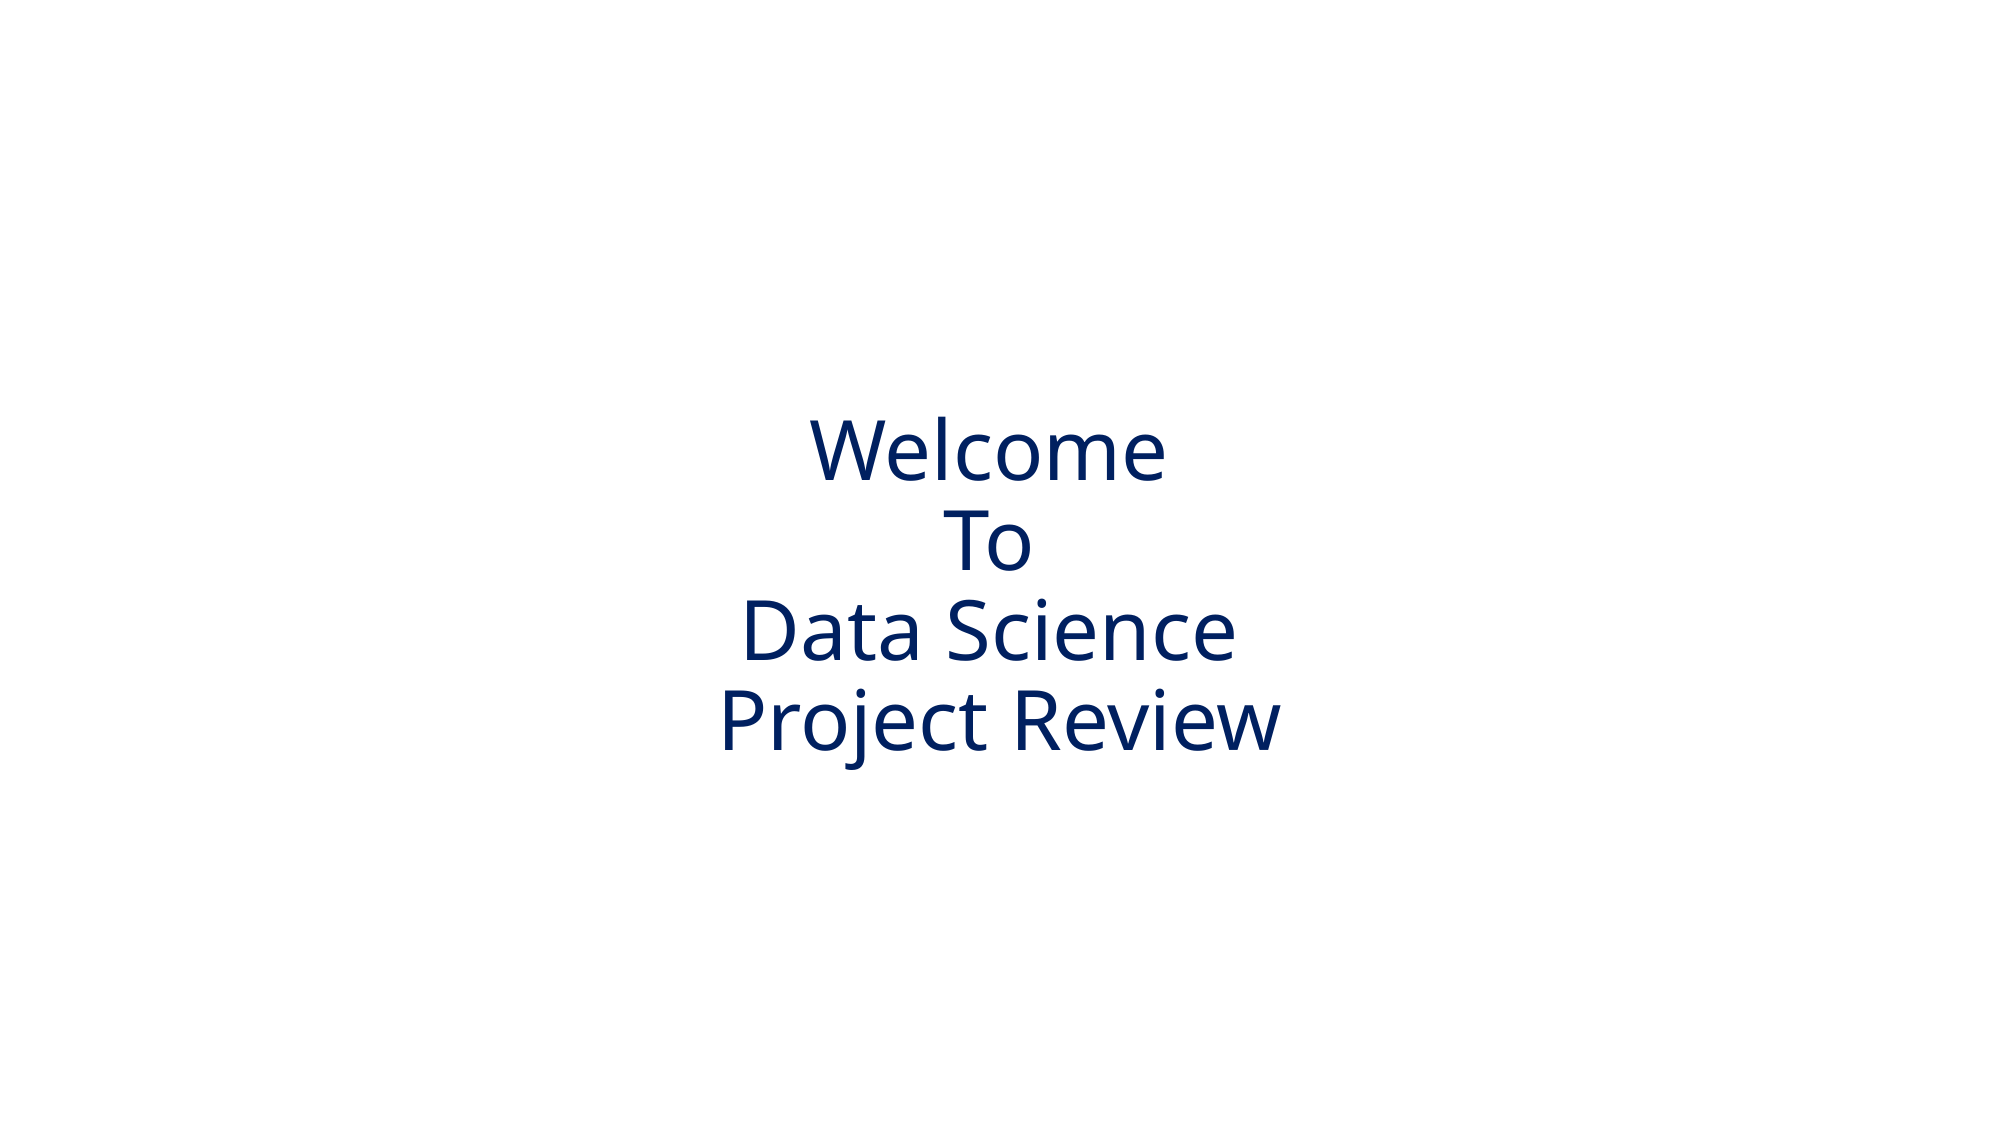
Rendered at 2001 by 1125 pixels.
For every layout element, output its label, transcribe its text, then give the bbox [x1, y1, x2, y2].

title Welcome To Data Science Project Review [249, 349, 1750, 776]
